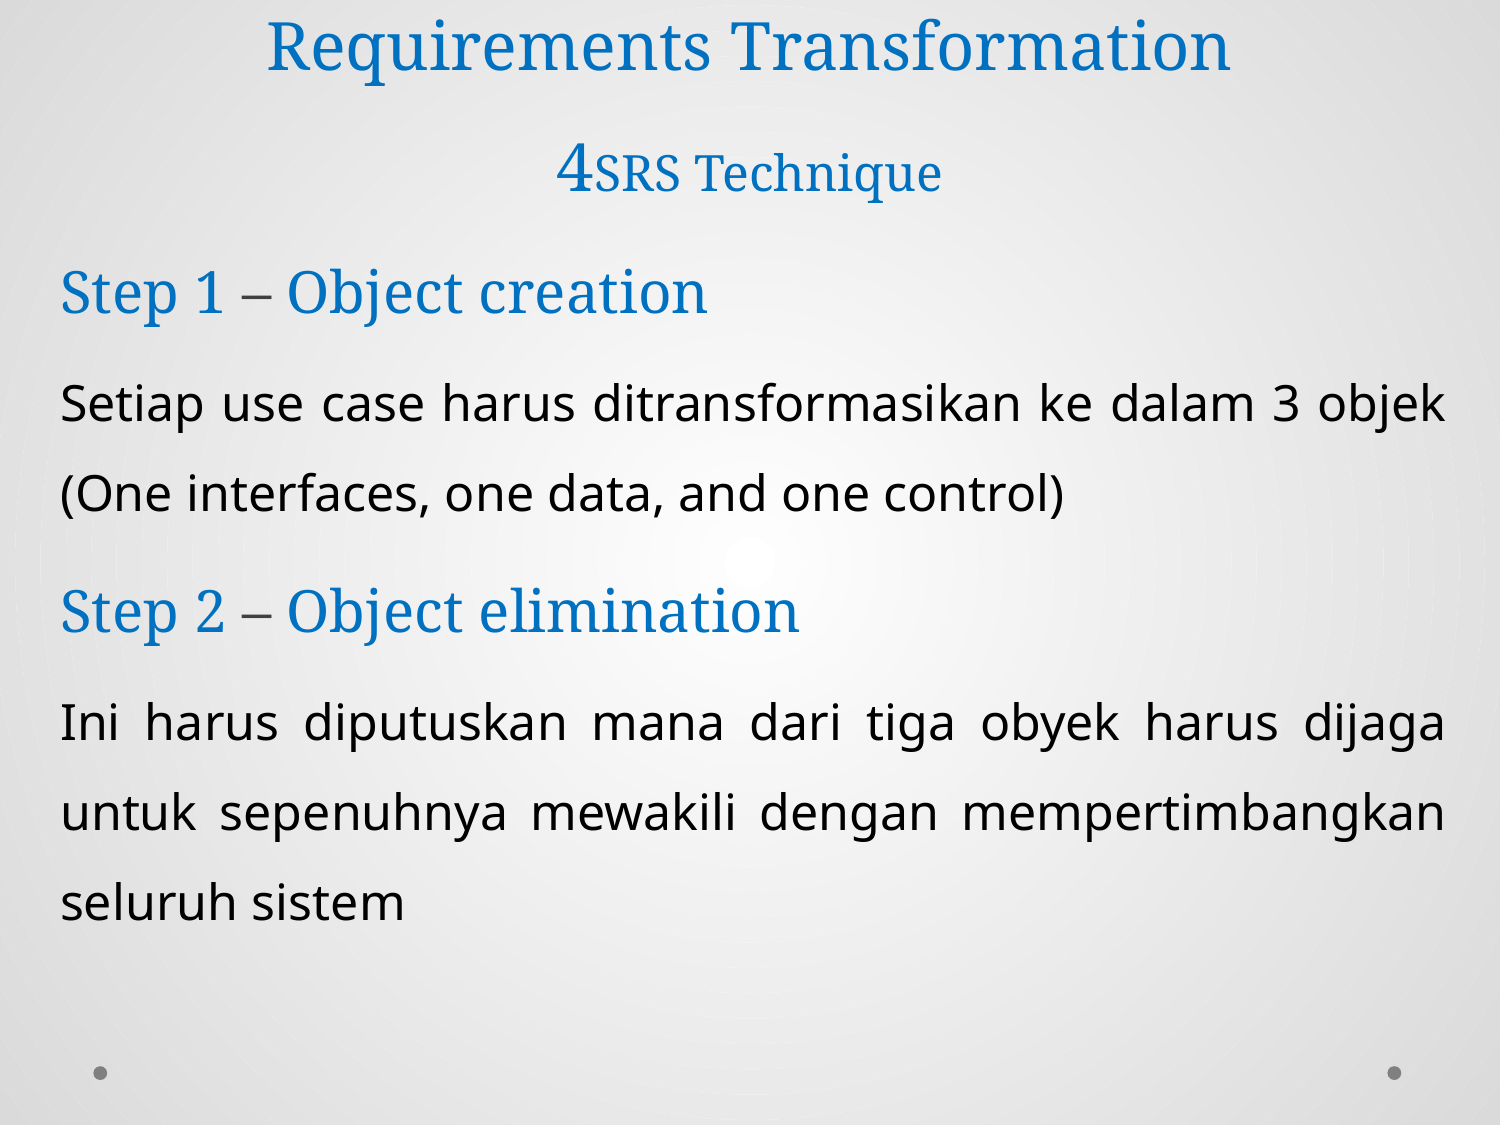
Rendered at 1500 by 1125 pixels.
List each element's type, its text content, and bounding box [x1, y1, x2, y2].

title Requirements Transformation 4SRS Technique [0, 24, 1500, 213]
text_box Step 1 – Object creation Setiap use case harus ditransformasikan ke dalam 3 objek (One interfaces, one data, and one control) Step 2 – Object elimination Ini harus diputuskan mana dari tiga obyek harus dijaga untuk sepenuhnya mewakili dengan mempertimbangkan seluruh sistem [37, 212, 1463, 1088]
